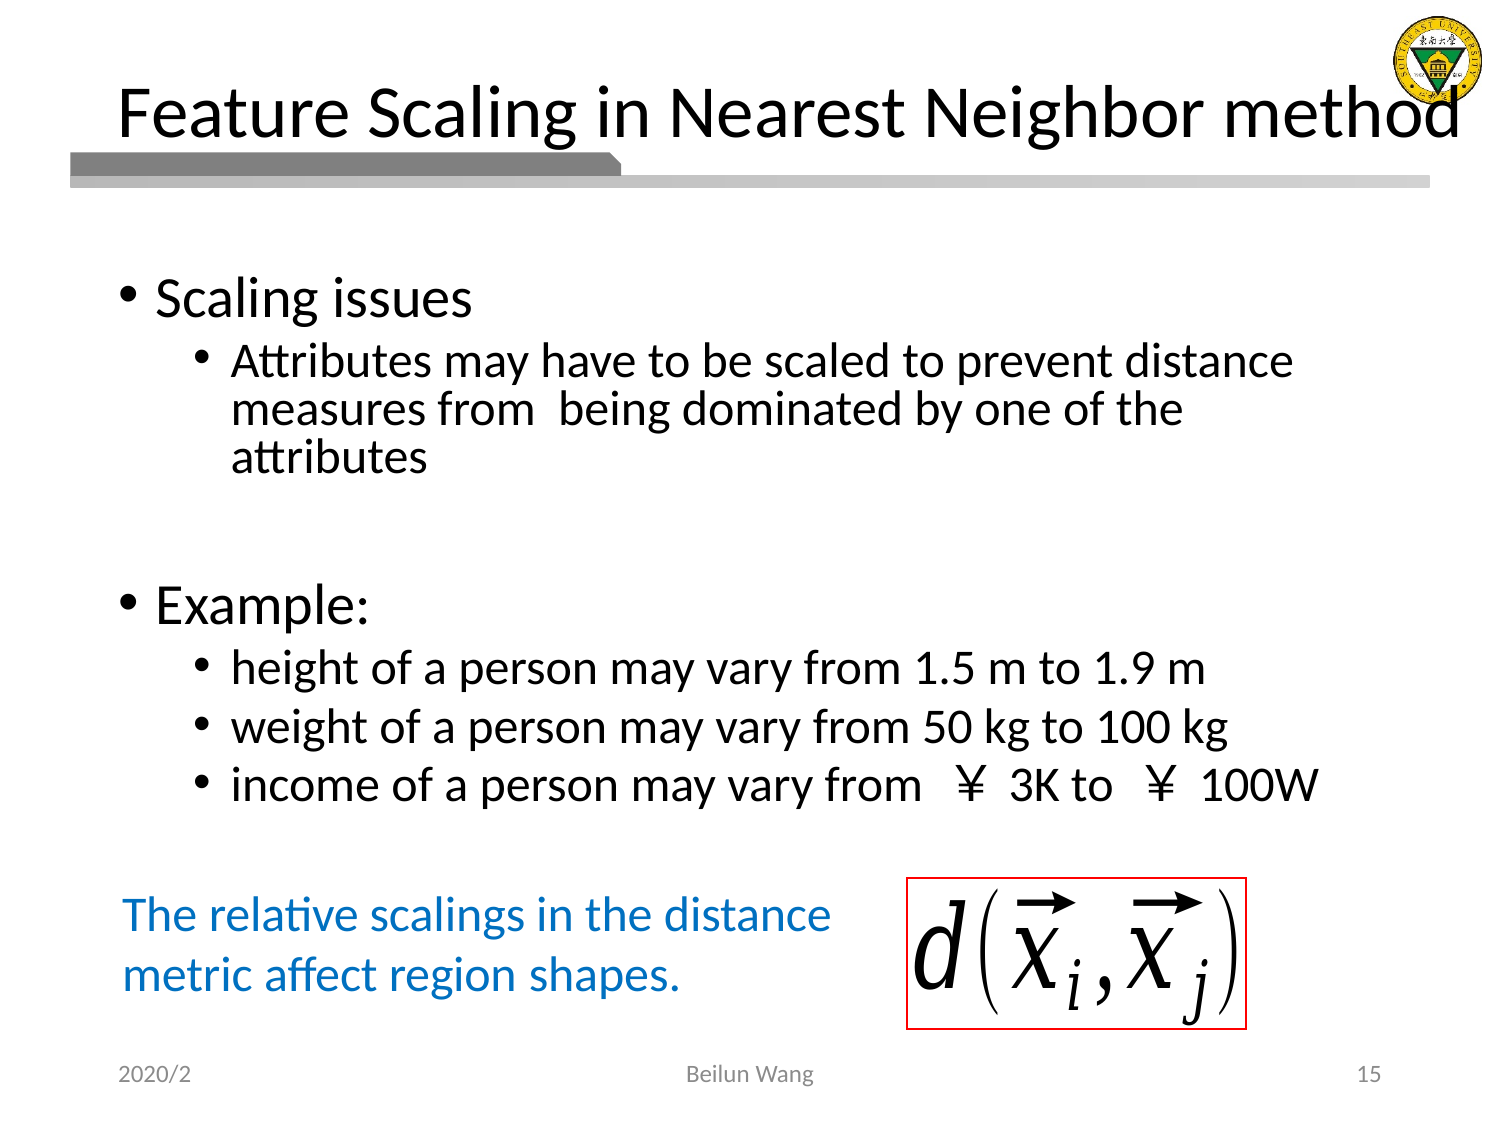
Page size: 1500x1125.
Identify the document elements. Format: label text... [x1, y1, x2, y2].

footer Beilun Wang [496, 1042, 1004, 1103]
text_box The relative scalings in the distance metric affect region shapes. [120, 879, 921, 1002]
slide_number 15 [1059, 1042, 1397, 1103]
picture [1393, 16, 1482, 65]
list Scaling issues Attributes may have to be scaled to prevent distance measures from being dominated by one of the attributes Example: height of a person may vary from 1.5 m to 1.9 m weight of a person may vary from 50 kg to 100 kg income of a person may vary from ￥3K to ￥100W [103, 264, 1397, 1014]
title Feature Scaling in Nearest Neighbor method [103, 65, 1500, 142]
slide_number 2020/2 [103, 1042, 441, 1103]
